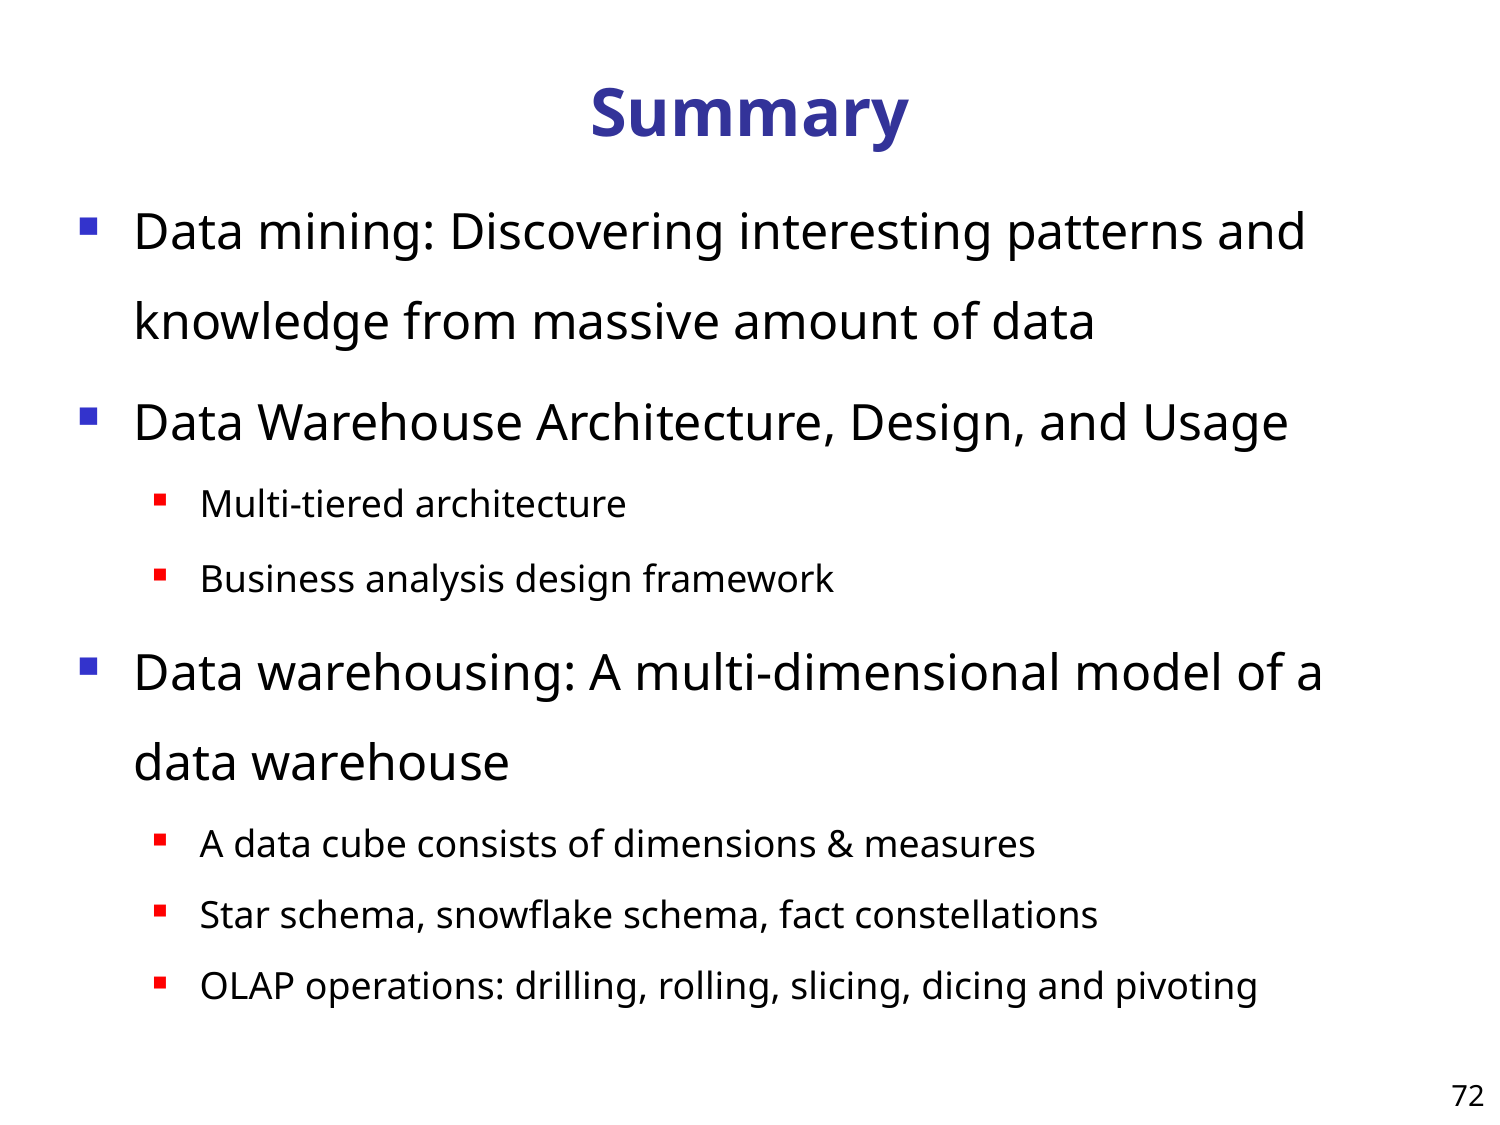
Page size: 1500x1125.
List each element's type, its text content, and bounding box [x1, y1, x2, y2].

list Data mining: Discovering interesting patterns and knowledge from massive amount of data Data Warehouse Architecture, Design, and Usage Multi-tiered architecture Business analysis design framework Data warehousing: A multi-dimensional model of a data warehouse A data cube consists of dimensions & measures Star schema, snowflake schema, fact constellations OLAP operations: drilling, rolling, slicing, dicing and pivoting [62, 162, 1438, 1063]
title Summary [174, 66, 1325, 154]
slide_number 72 [1187, 1049, 1500, 1125]
